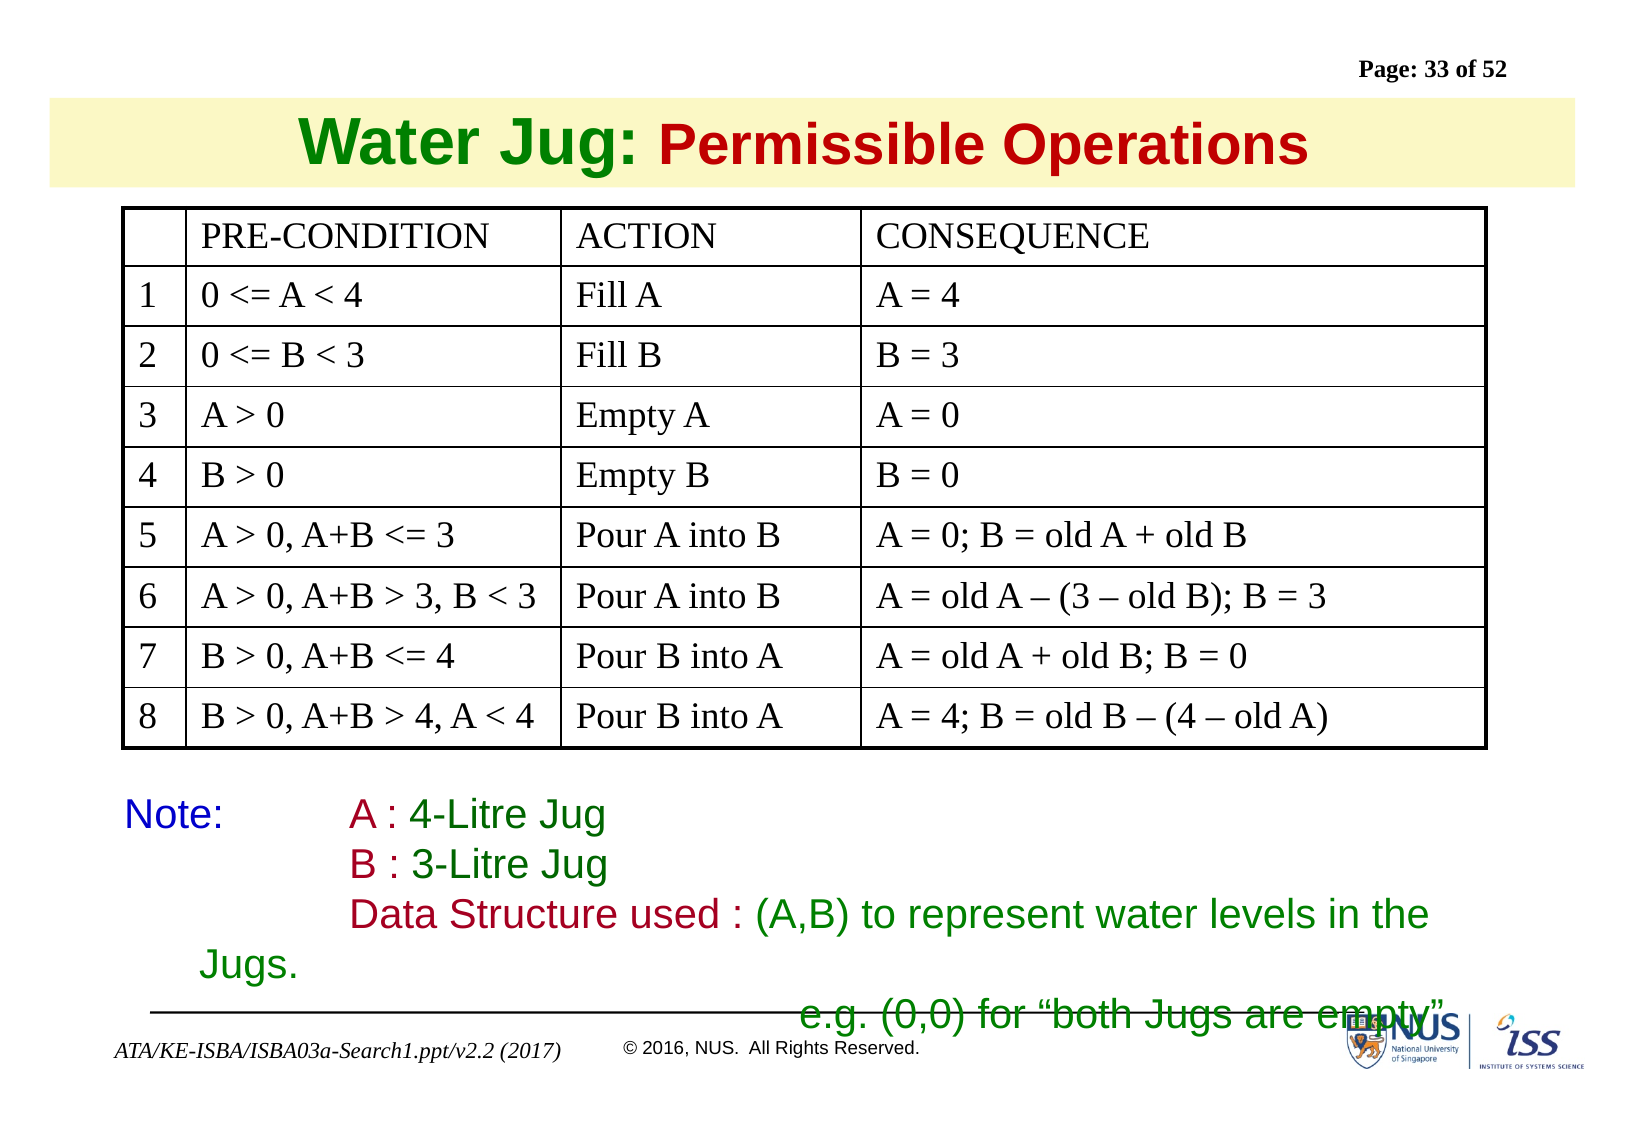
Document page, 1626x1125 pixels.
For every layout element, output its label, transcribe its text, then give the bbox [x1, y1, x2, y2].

table_header ACTION [562, 210, 860, 265]
table_cell Fill A [562, 267, 860, 325]
table_cell A > 0, A+B <= 3 [187, 508, 560, 566]
table_cell A = 0 [862, 387, 1484, 446]
table_cell A > 0 [187, 387, 560, 446]
table_cell Empty B [562, 448, 860, 506]
table_cell 7 [125, 628, 185, 687]
table_cell A = 4 [862, 267, 1484, 325]
table_cell Pour A into B [562, 568, 860, 626]
table_cell B > 0 [187, 448, 560, 506]
table_header CONSEQUENCE [862, 210, 1484, 265]
table_cell 6 [125, 568, 185, 626]
table_cell Empty A [562, 387, 860, 446]
table_cell A = old A – (3 – old B); B = 3 [862, 568, 1484, 626]
table_cell Pour A into B [562, 508, 860, 566]
table_cell Pour B into A [562, 688, 860, 746]
table_cell B = 0 [862, 448, 1484, 506]
table_header [125, 210, 185, 265]
table_cell 5 [125, 508, 185, 566]
table_cell 1 [125, 267, 185, 325]
title Water Jug: Permissible Operations [49, 97, 1576, 188]
table_cell 2 [125, 327, 185, 386]
table_cell A > 0, A+B > 3, B < 3 [187, 568, 560, 626]
table_cell A = 4; B = old B – (4 – old A) [862, 688, 1484, 746]
table_cell A = old A + old B; B = 0 [862, 628, 1484, 687]
table_cell 3 [125, 387, 185, 446]
list Note: A : 4-Litre Jug B : 3-Litre Jug Data Structure used : (A,B) to represent water levels in the Jugs. e.g. (0,0) for “both Jugs are empty” [108, 779, 1508, 990]
table_cell Pour B into A [562, 628, 860, 687]
table_cell 4 [125, 448, 185, 506]
table_cell B > 0, A+B <= 4 [187, 628, 560, 687]
table_cell 8 [125, 688, 185, 746]
table_cell B = 3 [862, 327, 1484, 386]
table_cell A = 0; B = old A + old B [862, 508, 1484, 566]
picture [1339, 1013, 1585, 1069]
table_cell 0 <= A < 4 [187, 267, 560, 325]
table_cell 0 <= B < 3 [187, 327, 560, 386]
table_header PRE-CONDITION [187, 210, 560, 265]
table_cell B > 0, A+B > 4, A < 4 [187, 688, 560, 746]
table_cell Fill B [562, 327, 860, 386]
